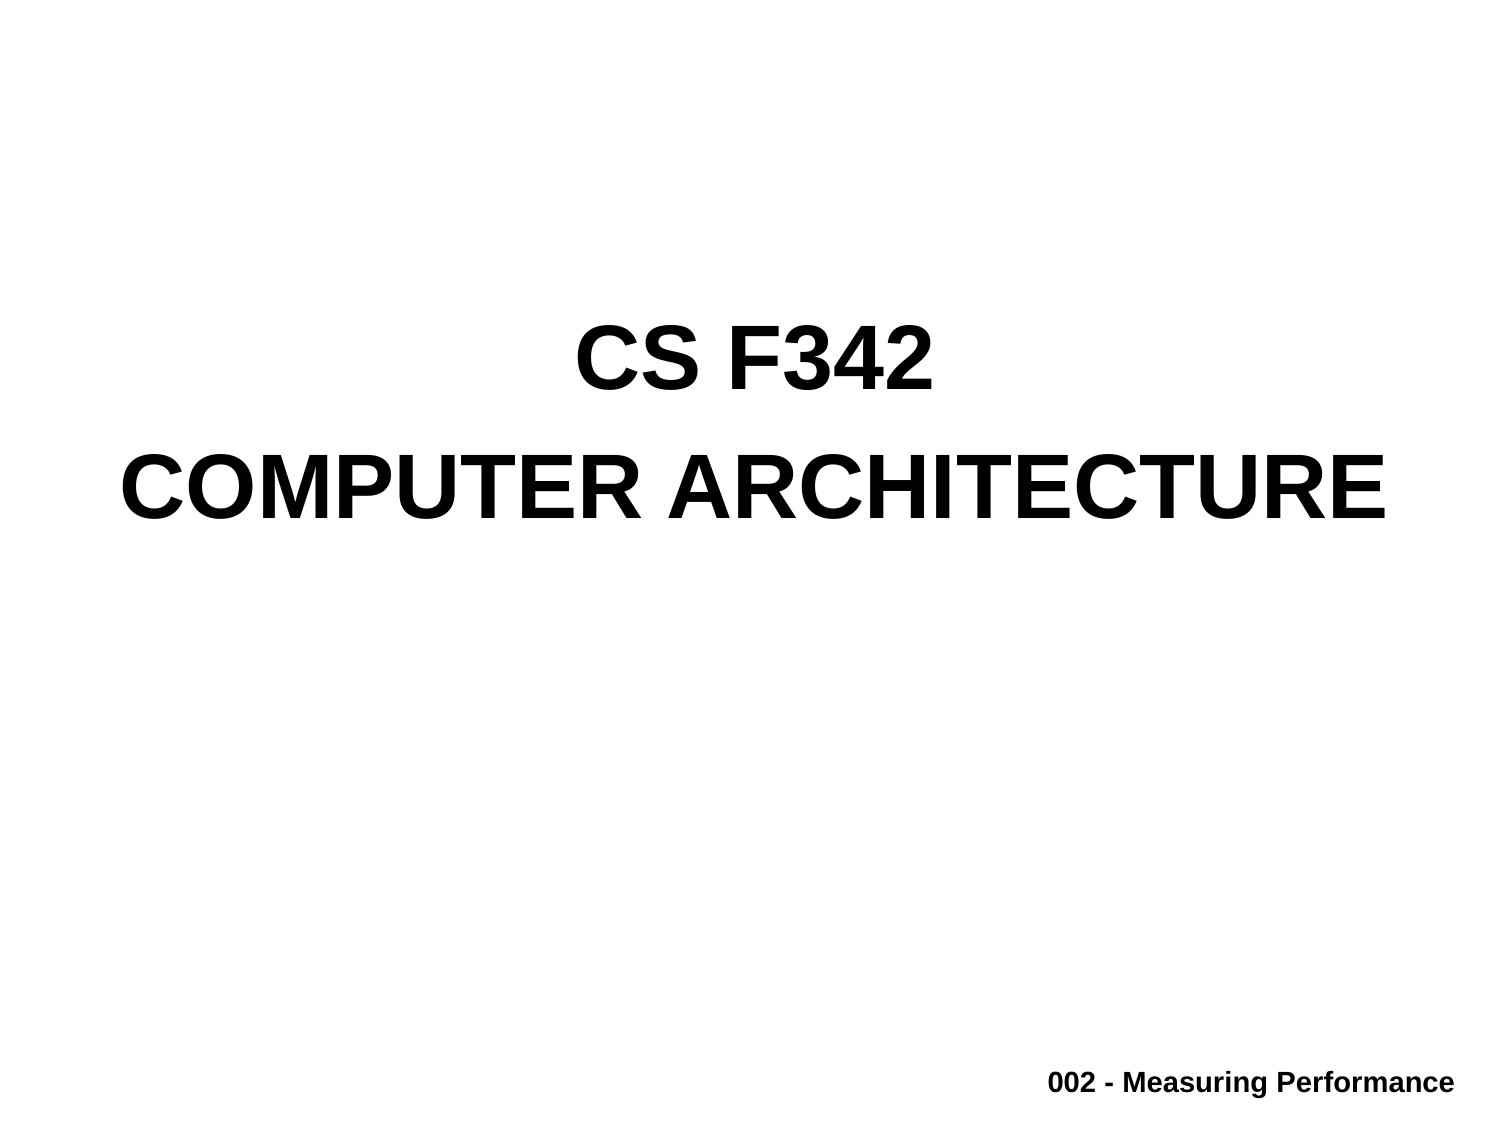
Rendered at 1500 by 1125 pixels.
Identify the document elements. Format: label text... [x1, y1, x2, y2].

list CS F342 COMPUTER ARCHITECTURE [76, 290, 1434, 575]
footer 002 - Measuring Performance [277, 1046, 1471, 1106]
